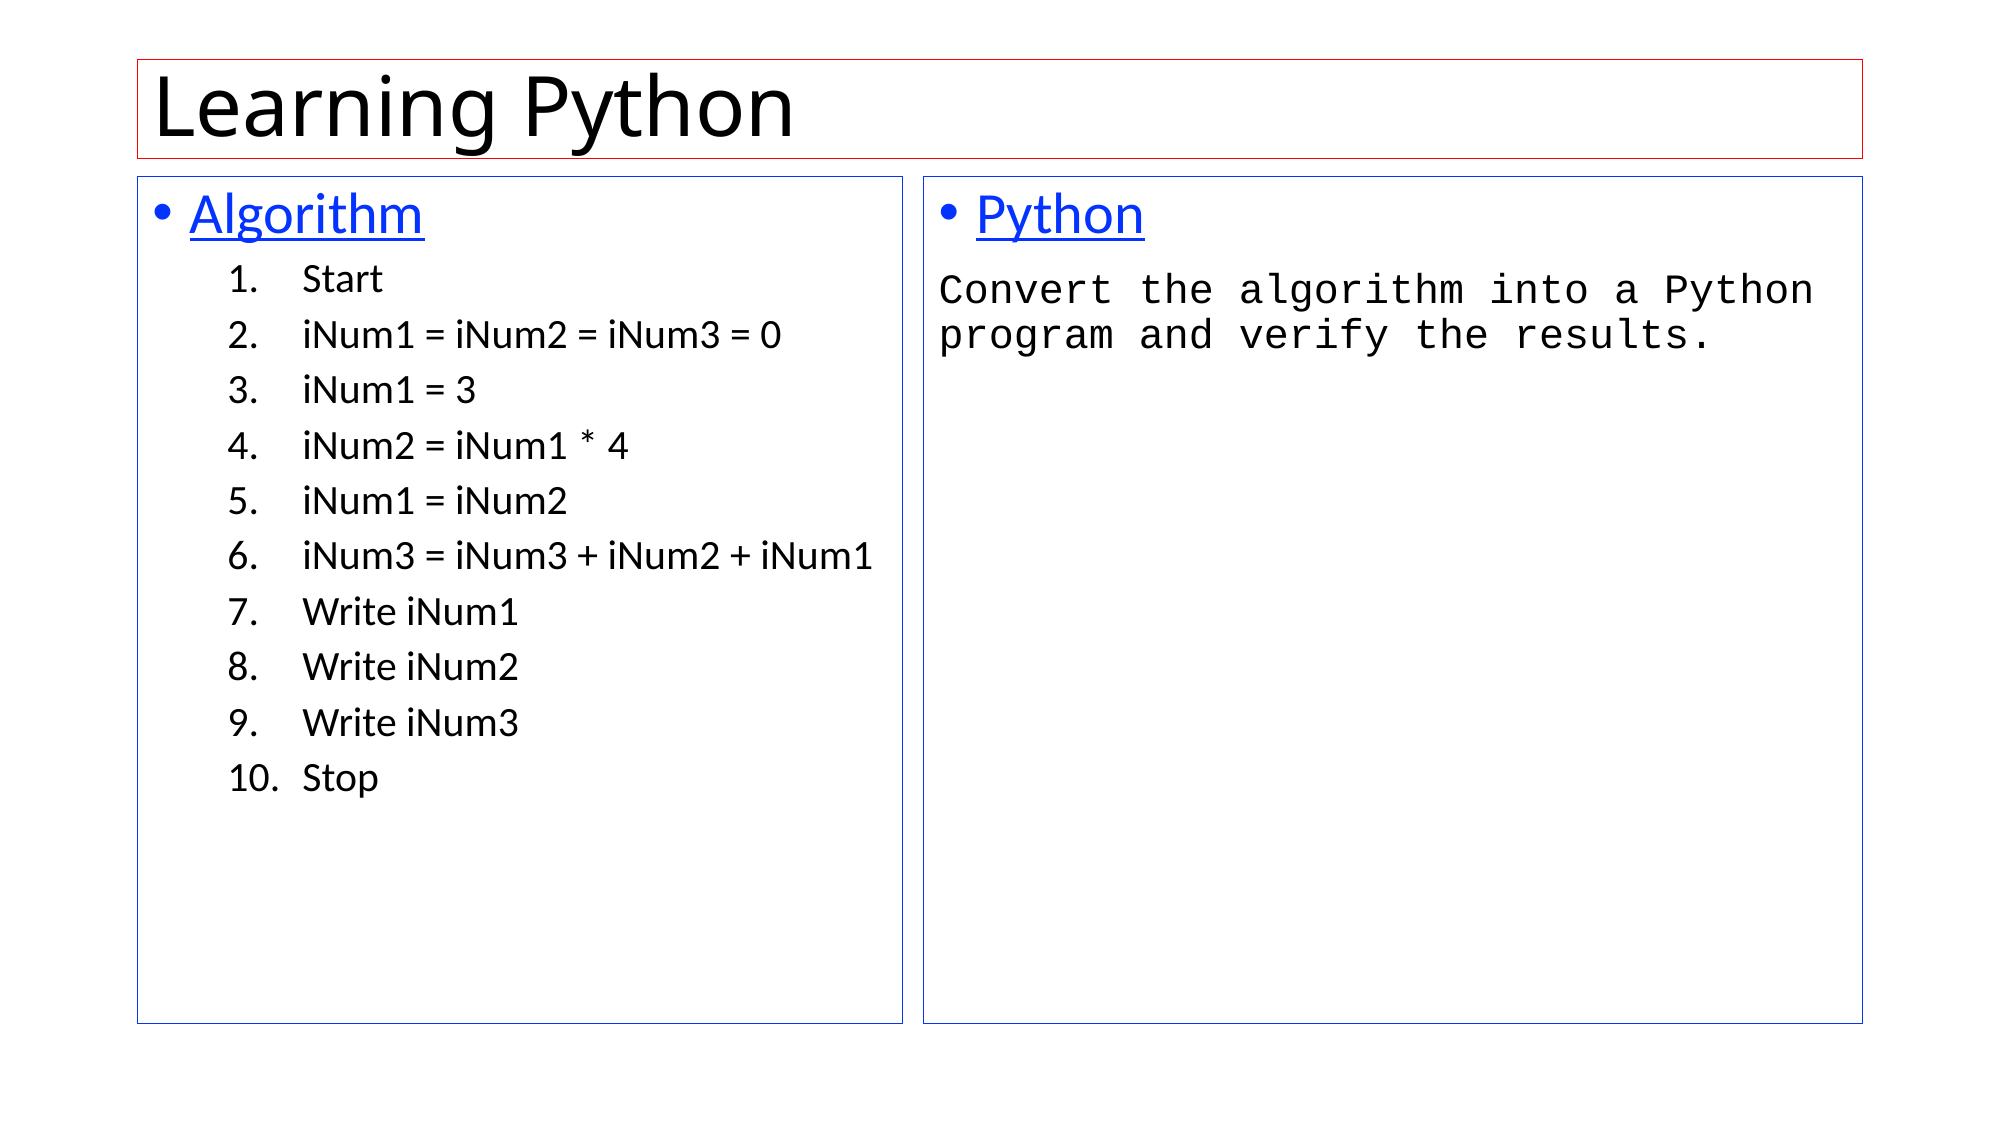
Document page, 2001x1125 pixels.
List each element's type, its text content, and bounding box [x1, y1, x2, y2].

list Algorithm Start iNum1 = iNum2 = iNum3 = 0 iNum1 = 3 iNum2 = iNum1 * 4 iNum1 = iNum2 iNum3 = iNum3 + iNum2 + iNum1 Write iNum1 Write iNum2 Write iNum3 Stop [137, 176, 903, 1024]
title Learning Python [137, 59, 1863, 159]
text_box Python Convert the algorithm into a Python program and verify the results. [923, 176, 1863, 1024]
